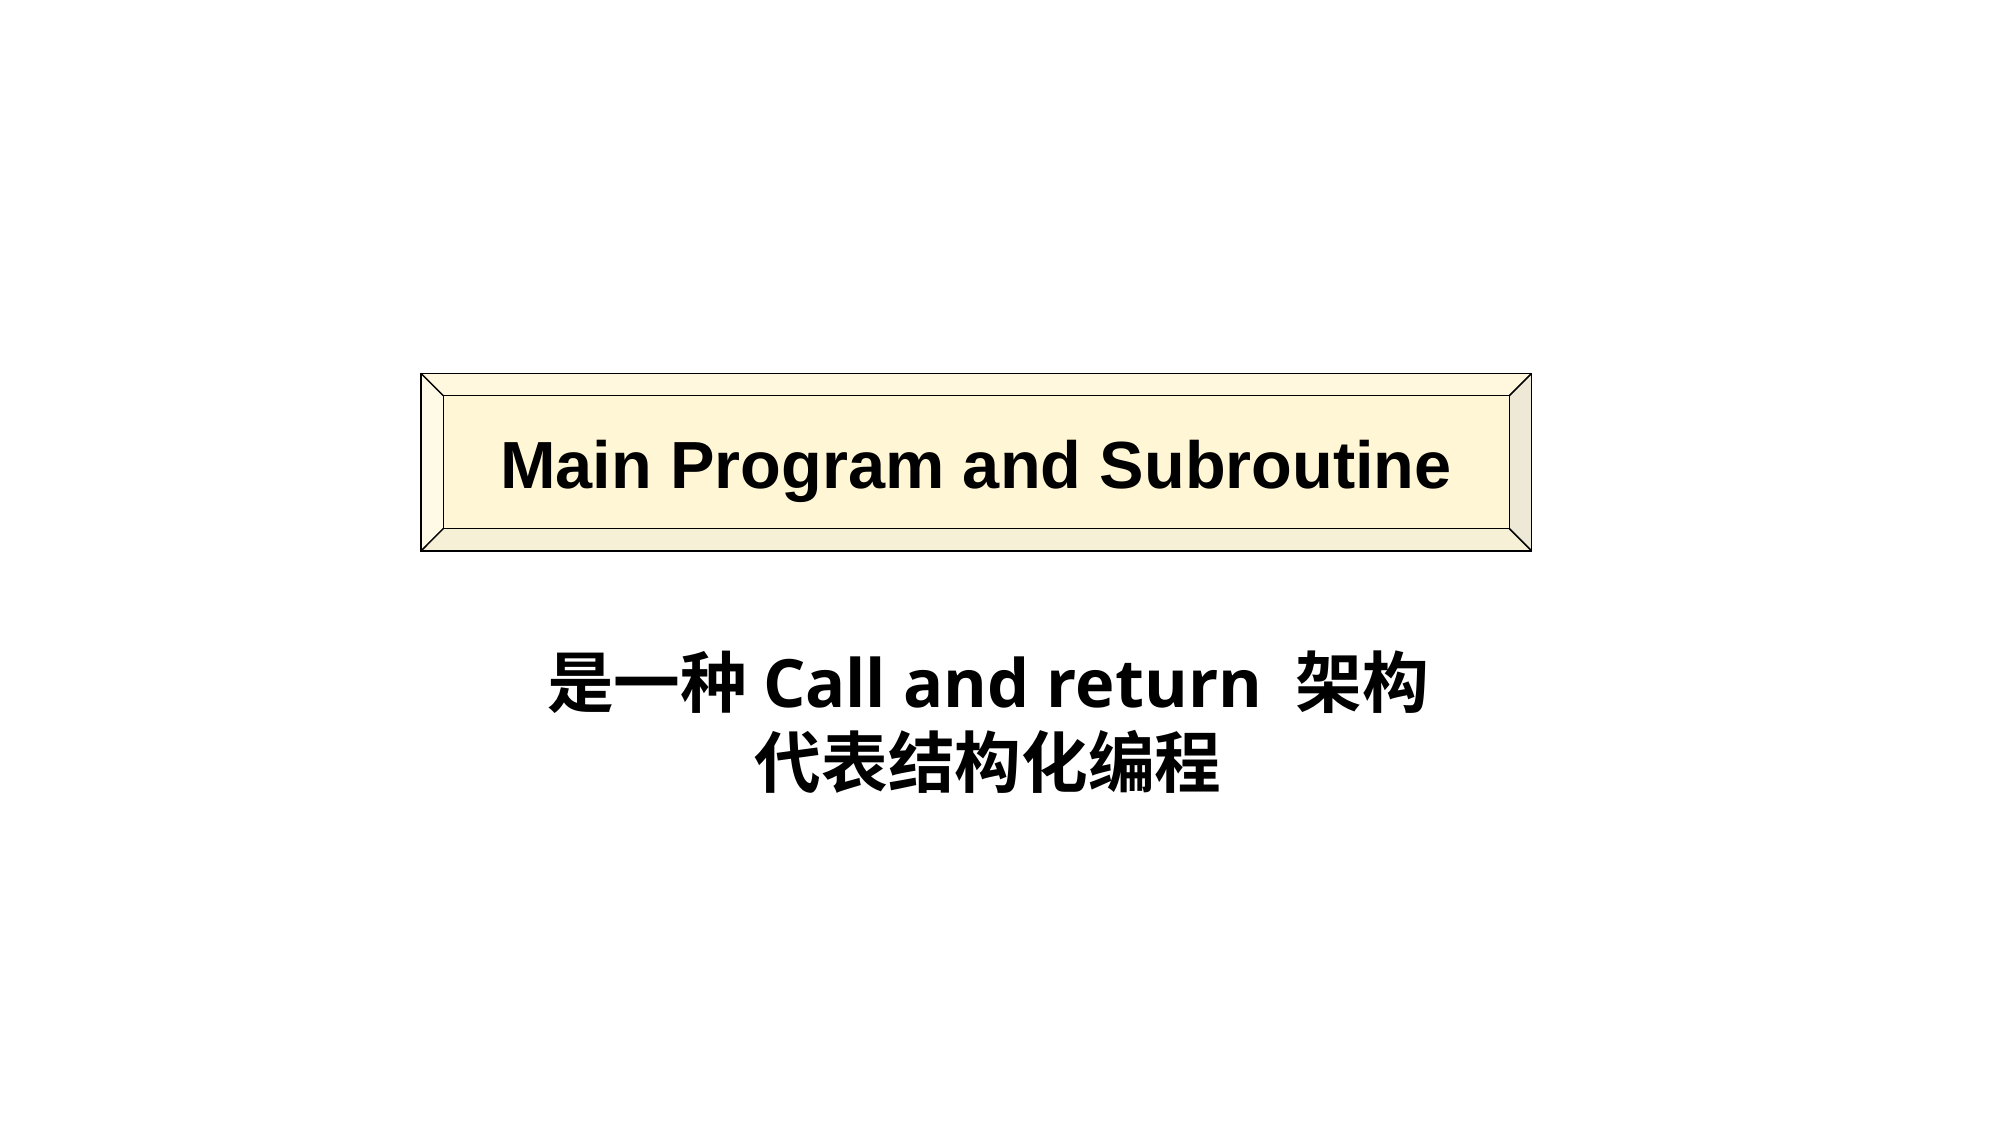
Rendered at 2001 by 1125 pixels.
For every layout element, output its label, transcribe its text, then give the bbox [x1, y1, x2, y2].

text_box 面向对象设计产生类图 [423, 374, 1529, 395]
text_box 是一种Call and return 架构 代表结构化编程 [421, 633, 1556, 808]
text_box Main Program and Subroutine [421, 373, 1532, 551]
